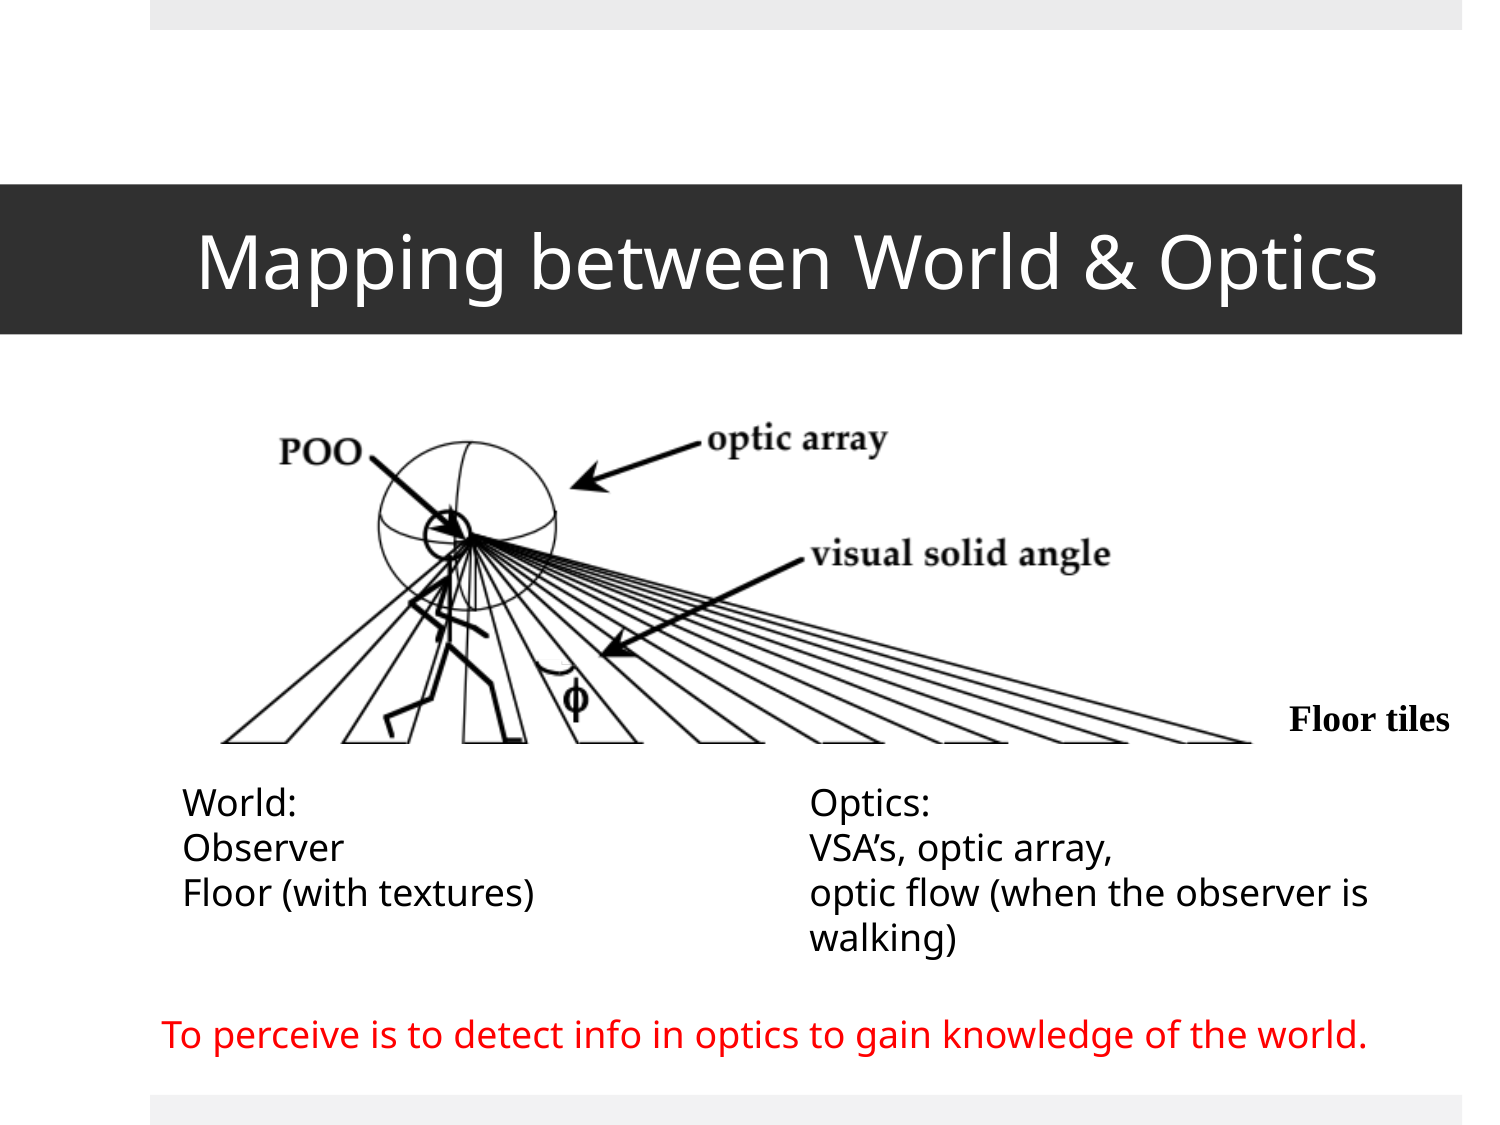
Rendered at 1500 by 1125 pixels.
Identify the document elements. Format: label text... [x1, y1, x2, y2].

text_box Floor tiles [1274, 686, 1466, 747]
text_box World: Observer Floor (with textures) [167, 771, 550, 922]
text_box Optics: VSA’s, optic array, optic flow (when the observer is walking) [794, 771, 1435, 967]
title Mapping between World & Optics [0, 184, 1463, 335]
text_box To perceive is to detect info in optics to gain knowledge of the world. [146, 1004, 1385, 1064]
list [119, 418, 1311, 744]
